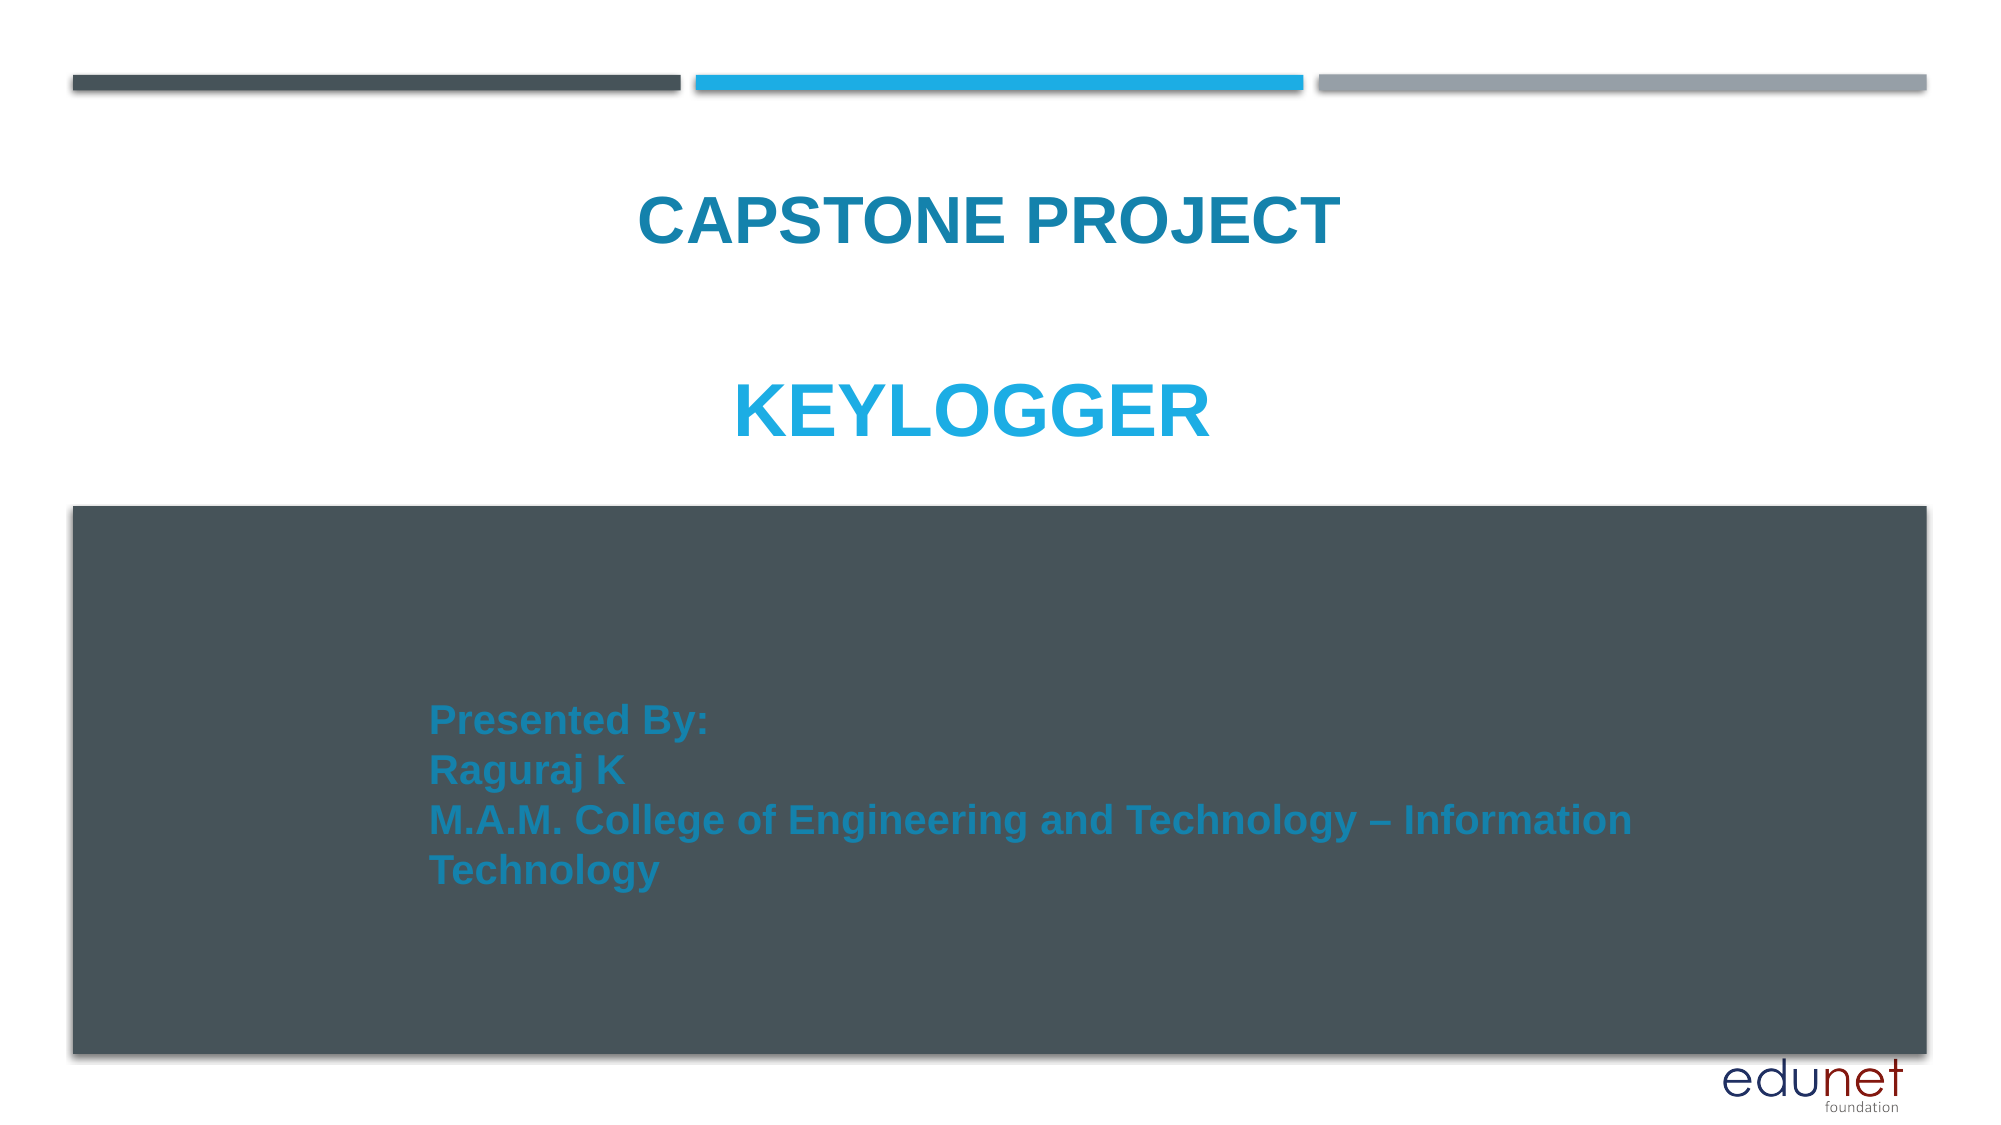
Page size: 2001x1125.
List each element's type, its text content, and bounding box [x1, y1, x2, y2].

title KEYLOGGER [222, 298, 1723, 460]
text_box Presented By: Raguraj K M.A.M. College of Engineering and Technology – Information Technology [413, 685, 1723, 901]
text_box CAPSTONE PROJECT [0, 169, 2000, 265]
picture [1719, 1056, 1905, 1116]
